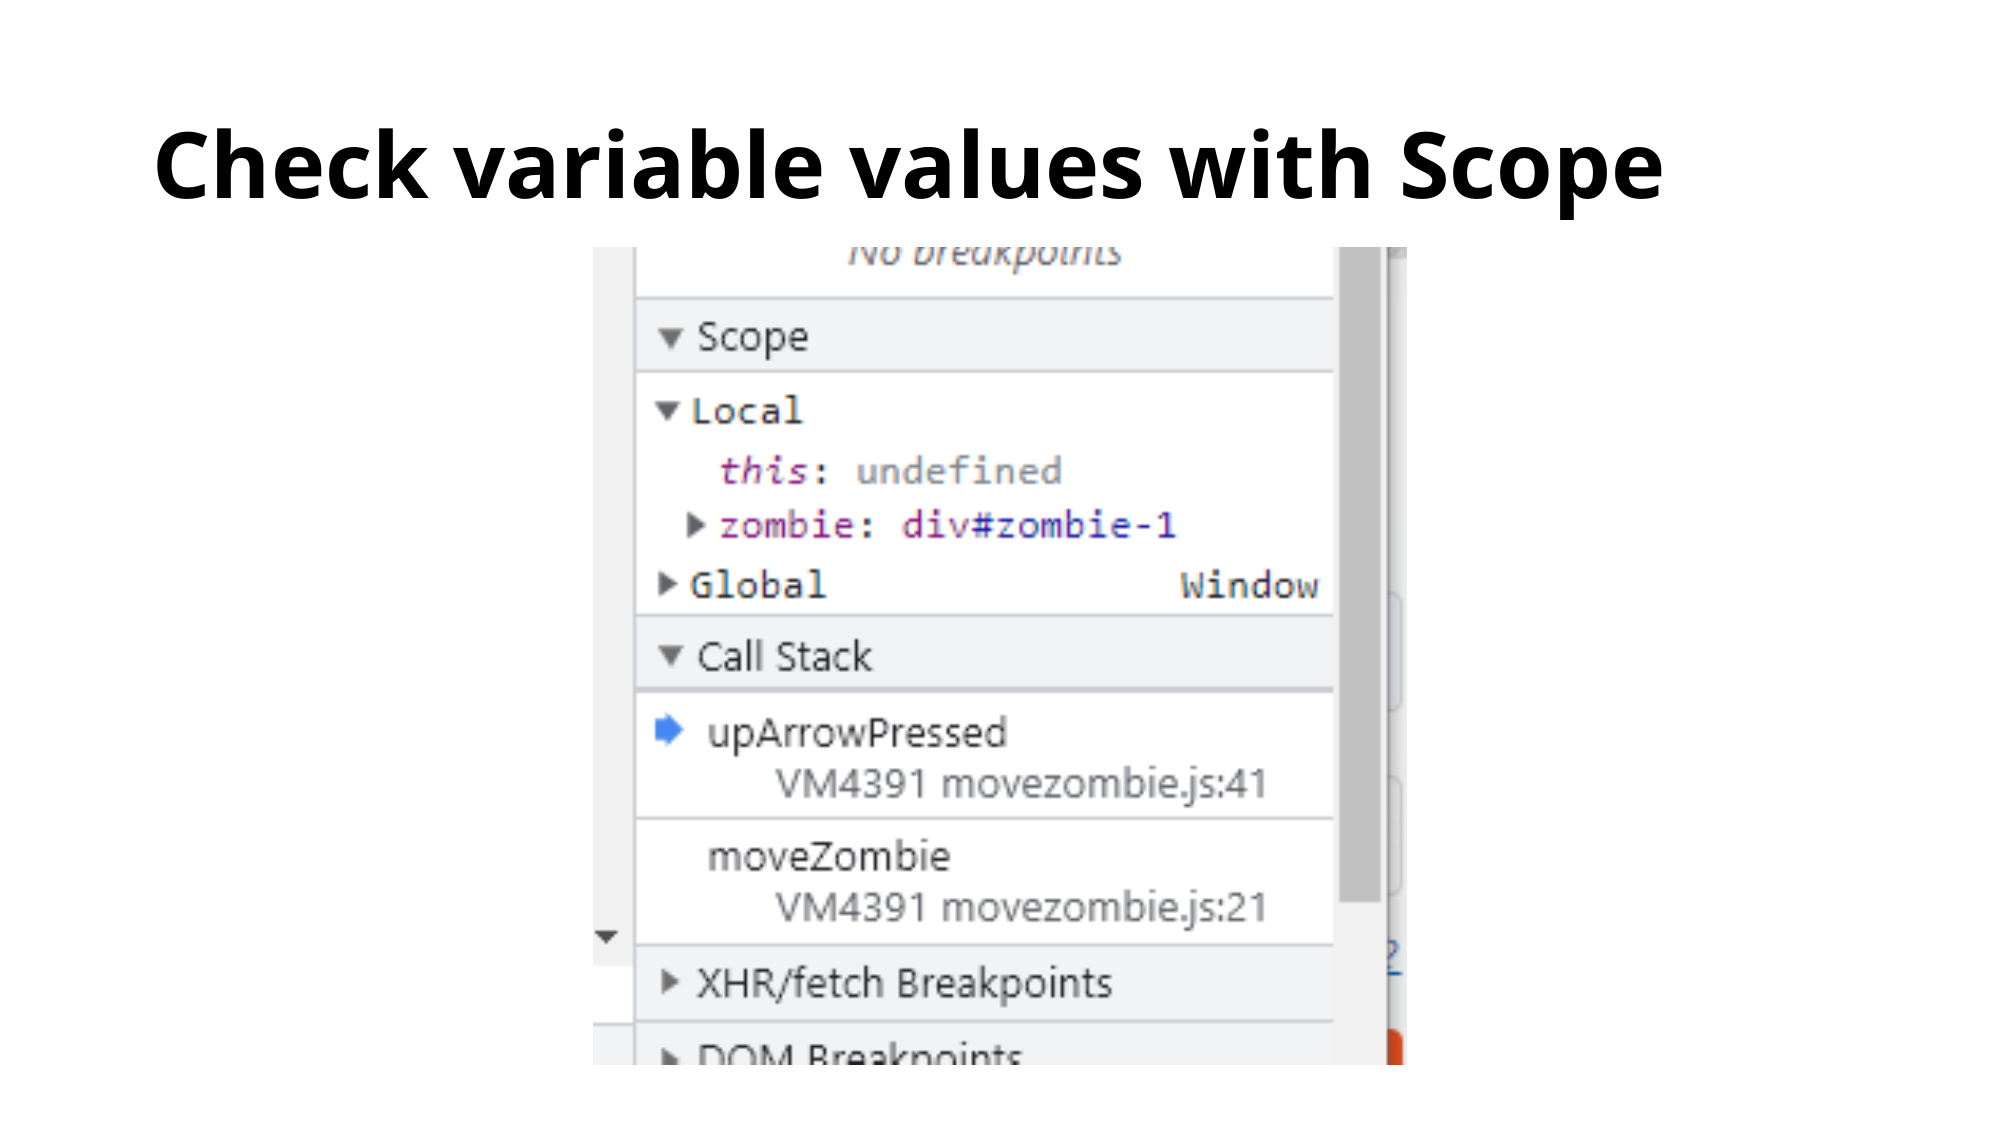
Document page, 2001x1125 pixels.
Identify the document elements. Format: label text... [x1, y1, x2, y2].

picture [592, 247, 1407, 1065]
title Check variable values with Scope [137, 59, 1863, 278]
